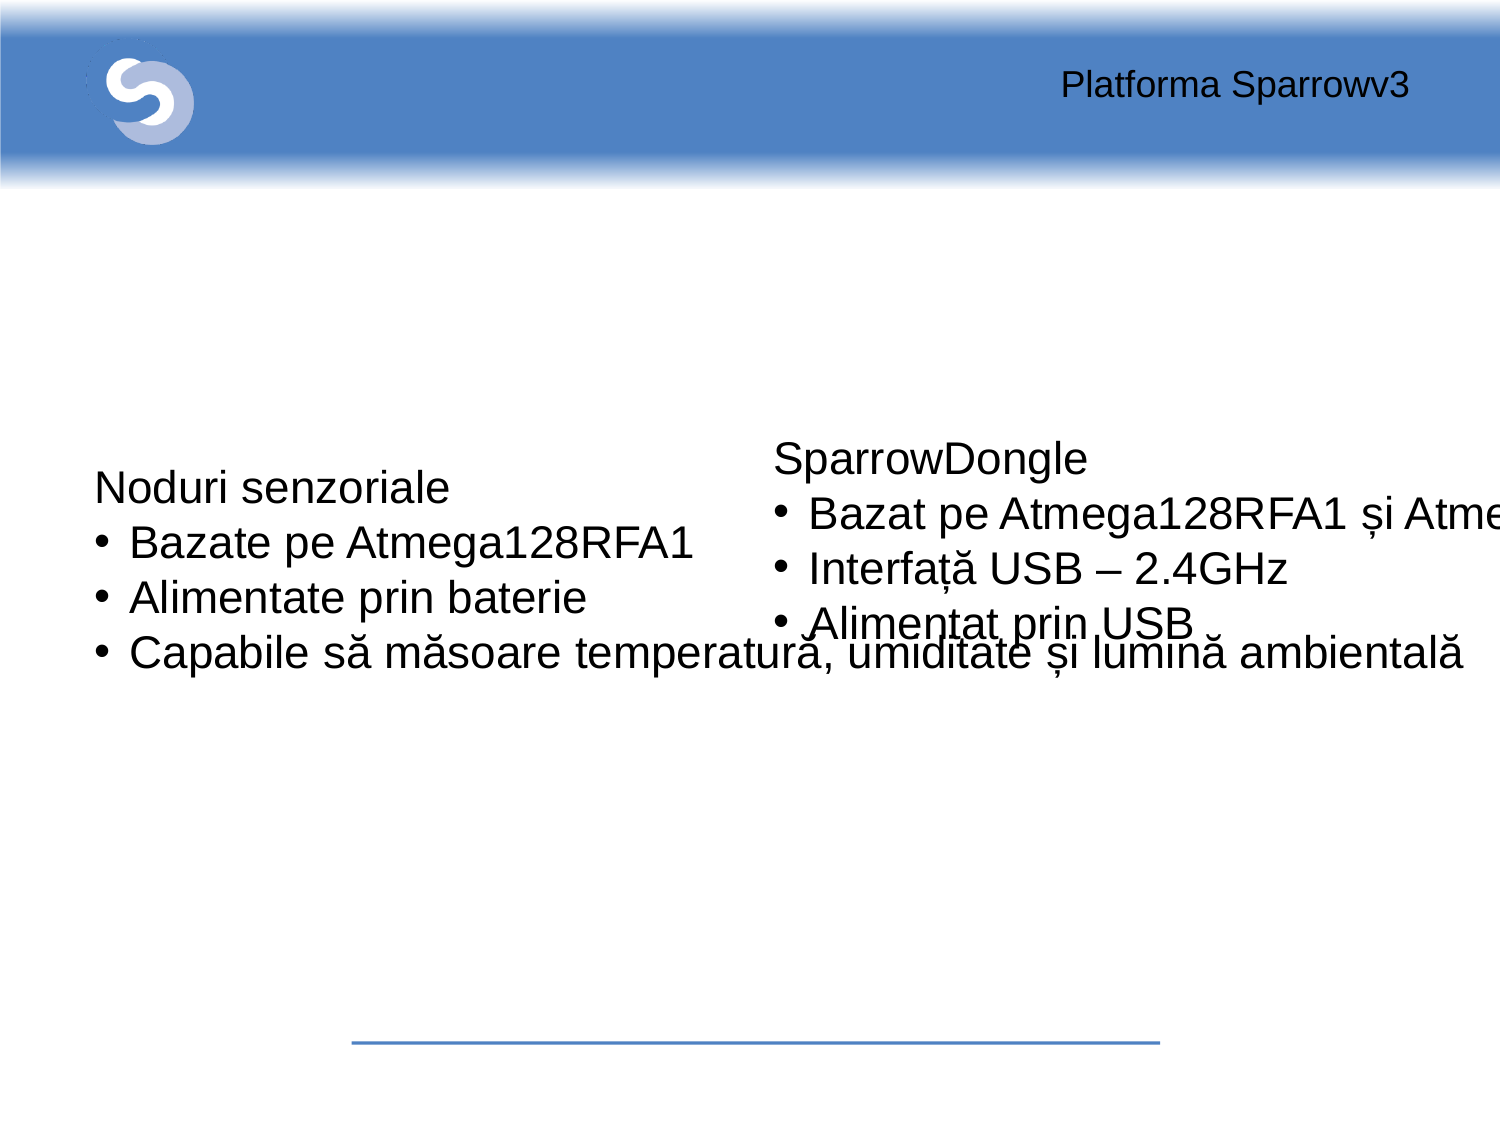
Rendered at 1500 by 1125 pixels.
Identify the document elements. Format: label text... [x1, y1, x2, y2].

picture [0, 0, 1500, 189]
text_box SparrowDongle Bazat pe Atmega128RFA1 și Atmega32U4 Interfață USB – 2.4GHz Alimentat prin USB [758, 368, 1418, 709]
text_box Noduri senzoriale Bazate pe Atmega128RFA1 Alimentate prin baterie Capabile să măsoare temperatură, umiditate și lumină ambientală [79, 368, 739, 768]
text_box Platforma Sparrowv3 [199, 11, 1425, 155]
